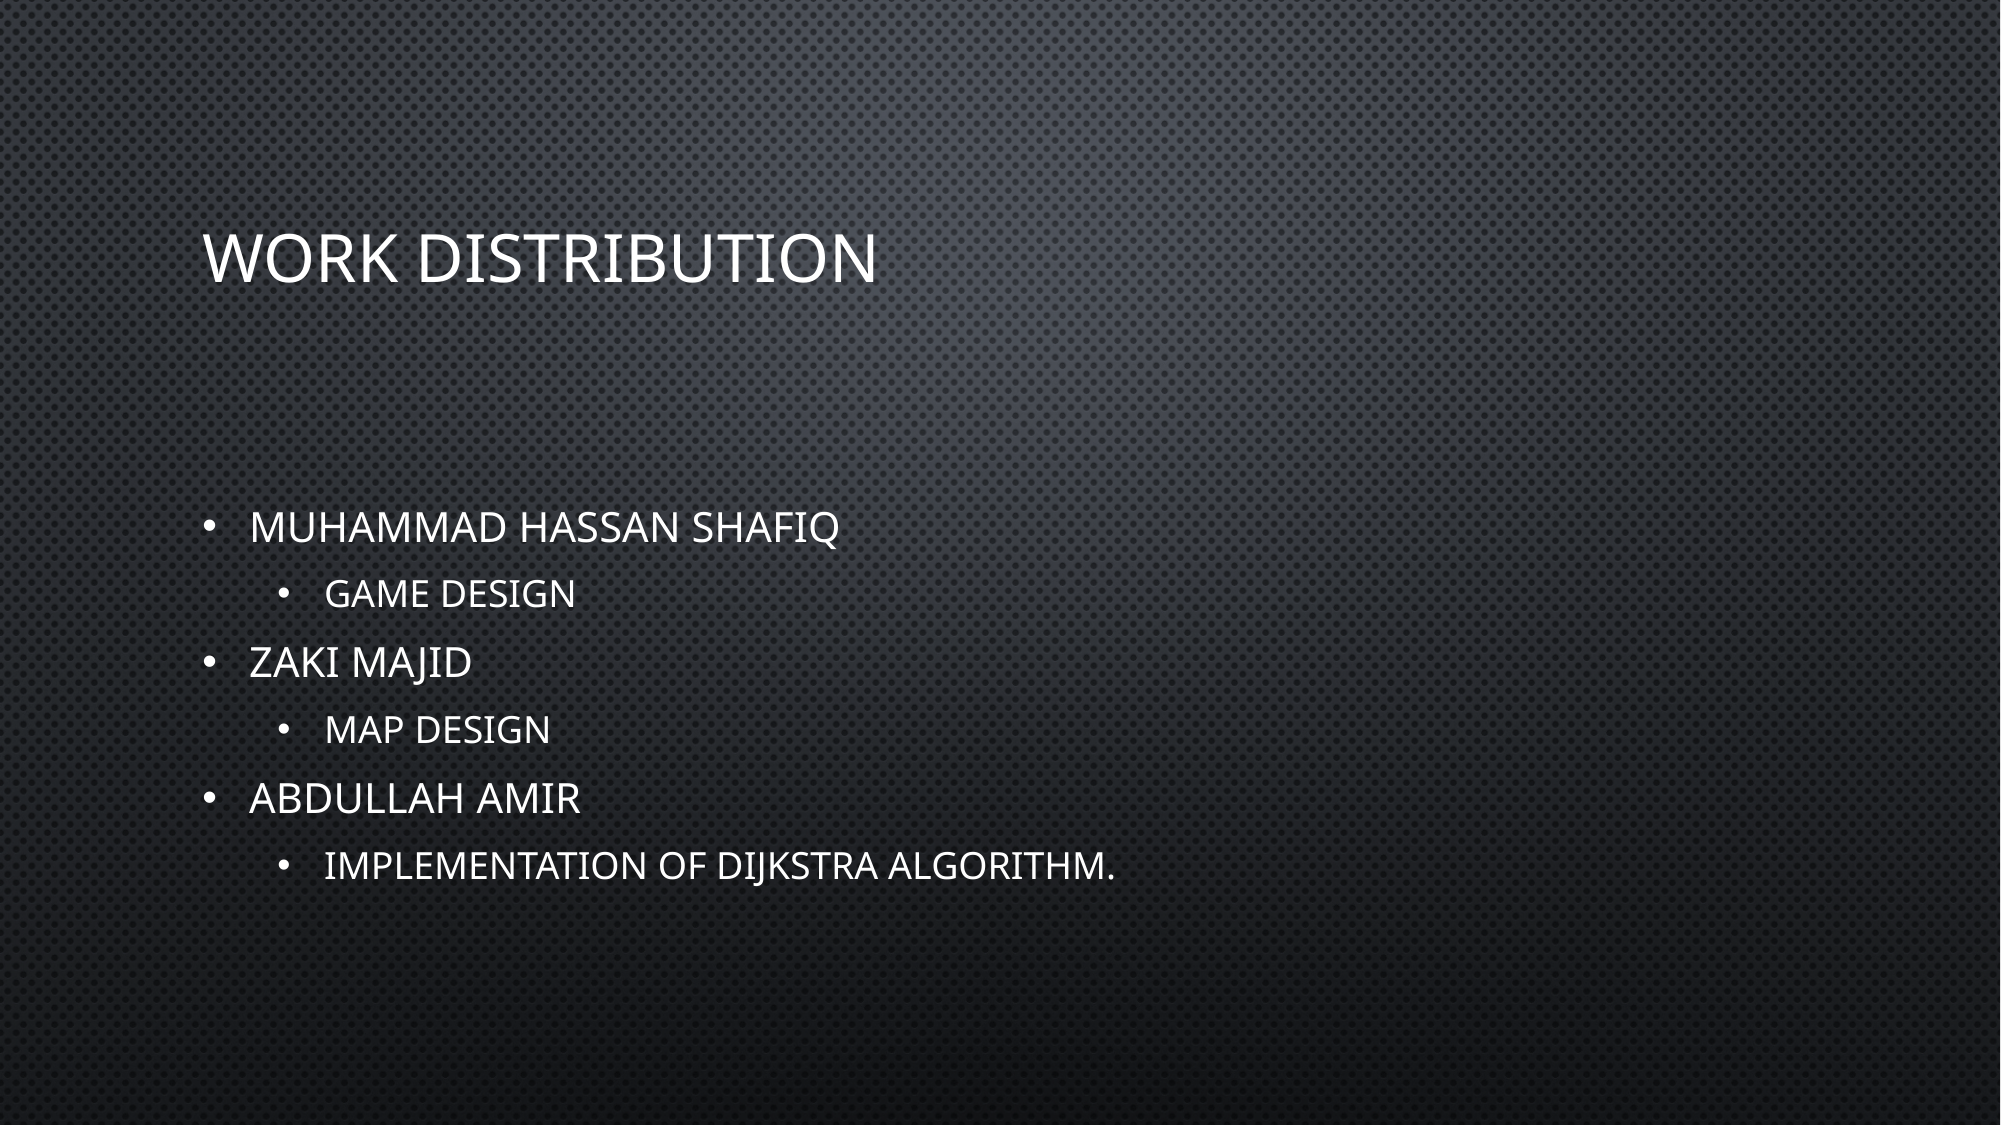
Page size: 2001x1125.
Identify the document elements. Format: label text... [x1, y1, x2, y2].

title Work distribution [187, 99, 1813, 413]
list Muhammad Hassan Shafiq Game design Zaki majid Map design Abdullah amir Implementation of Dijkstra algorithm. [187, 437, 1813, 950]
